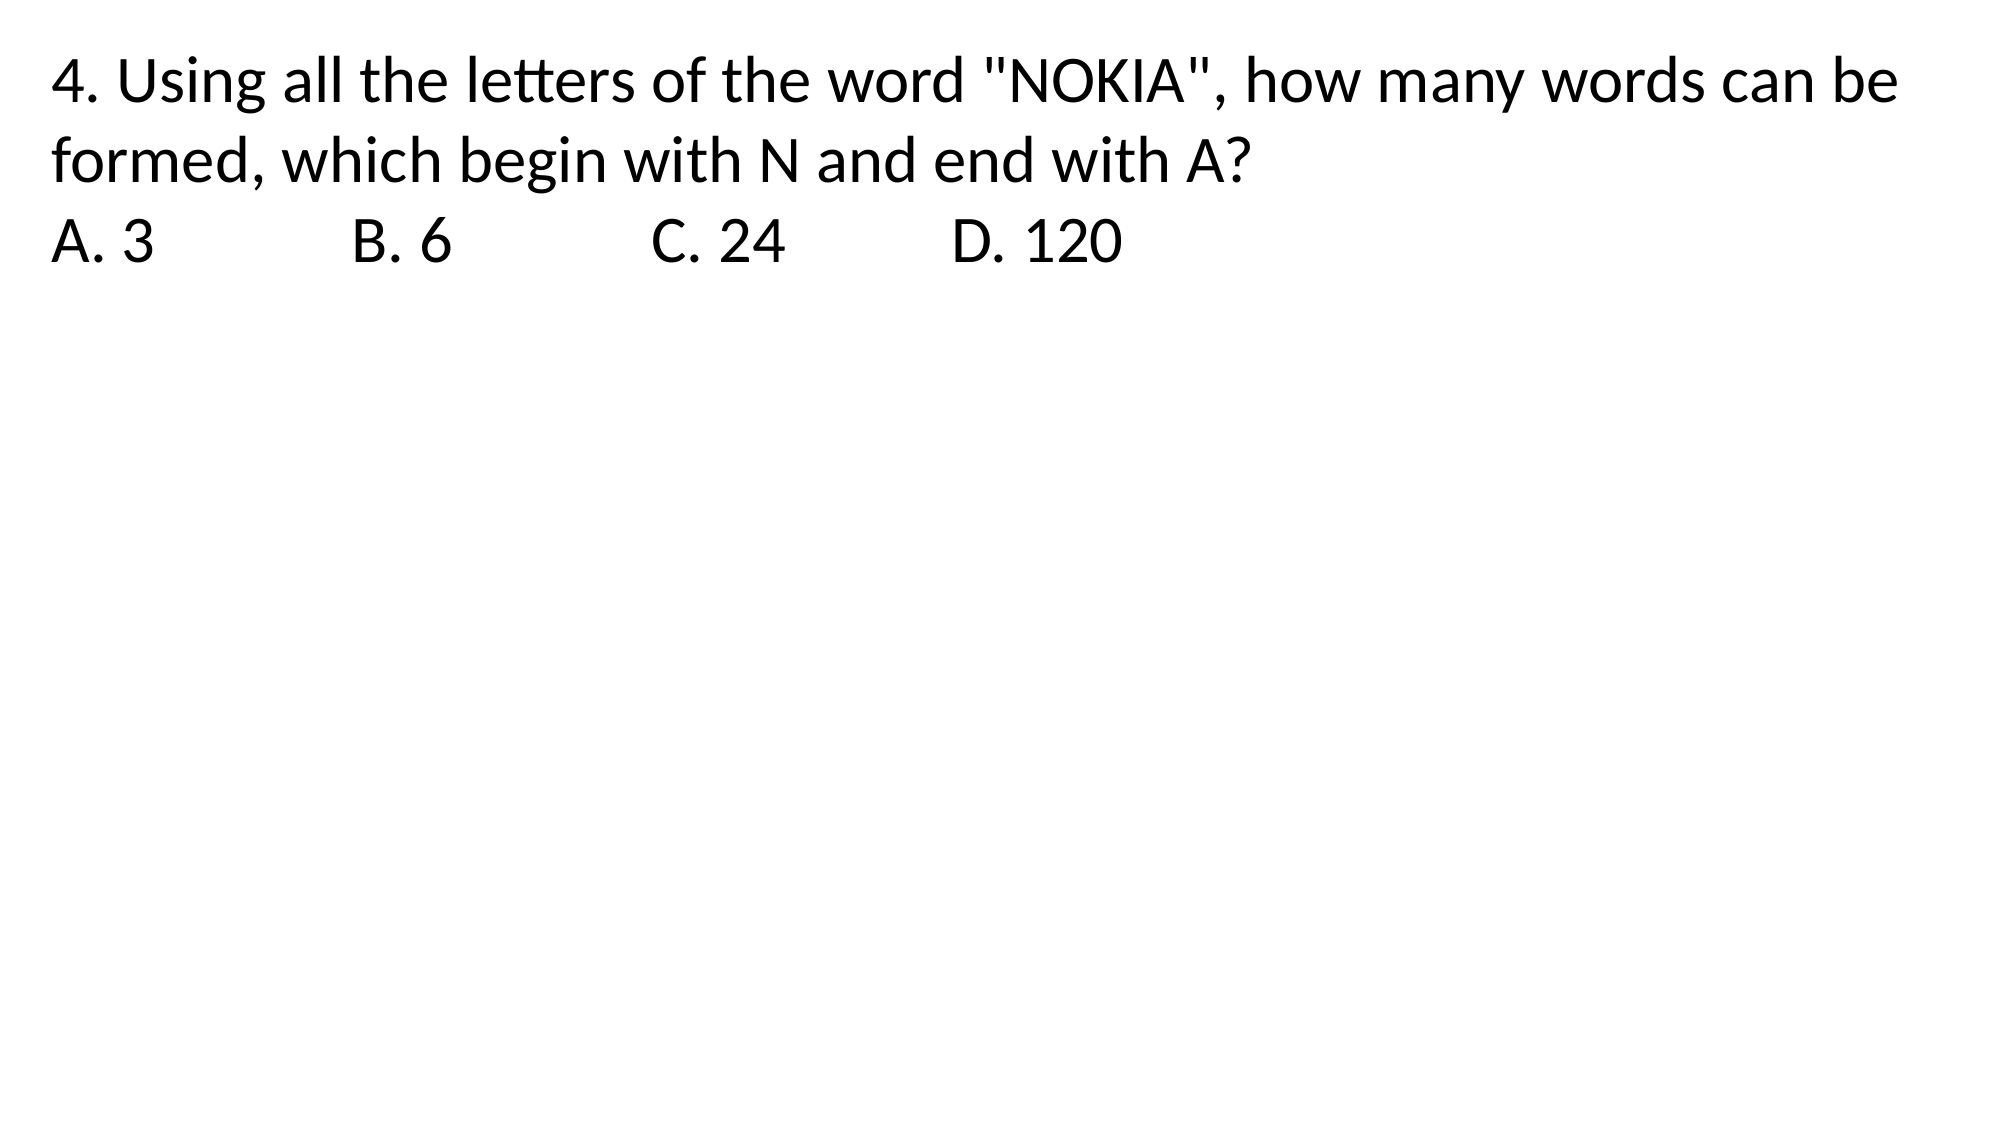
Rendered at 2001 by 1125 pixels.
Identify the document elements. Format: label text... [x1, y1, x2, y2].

text_box 4. Using all the letters of the word "NOKIA", how many words can be formed, which begin with N and end with A? A. 3 B. 6 C. 24 D. 120 [36, 28, 1932, 283]
